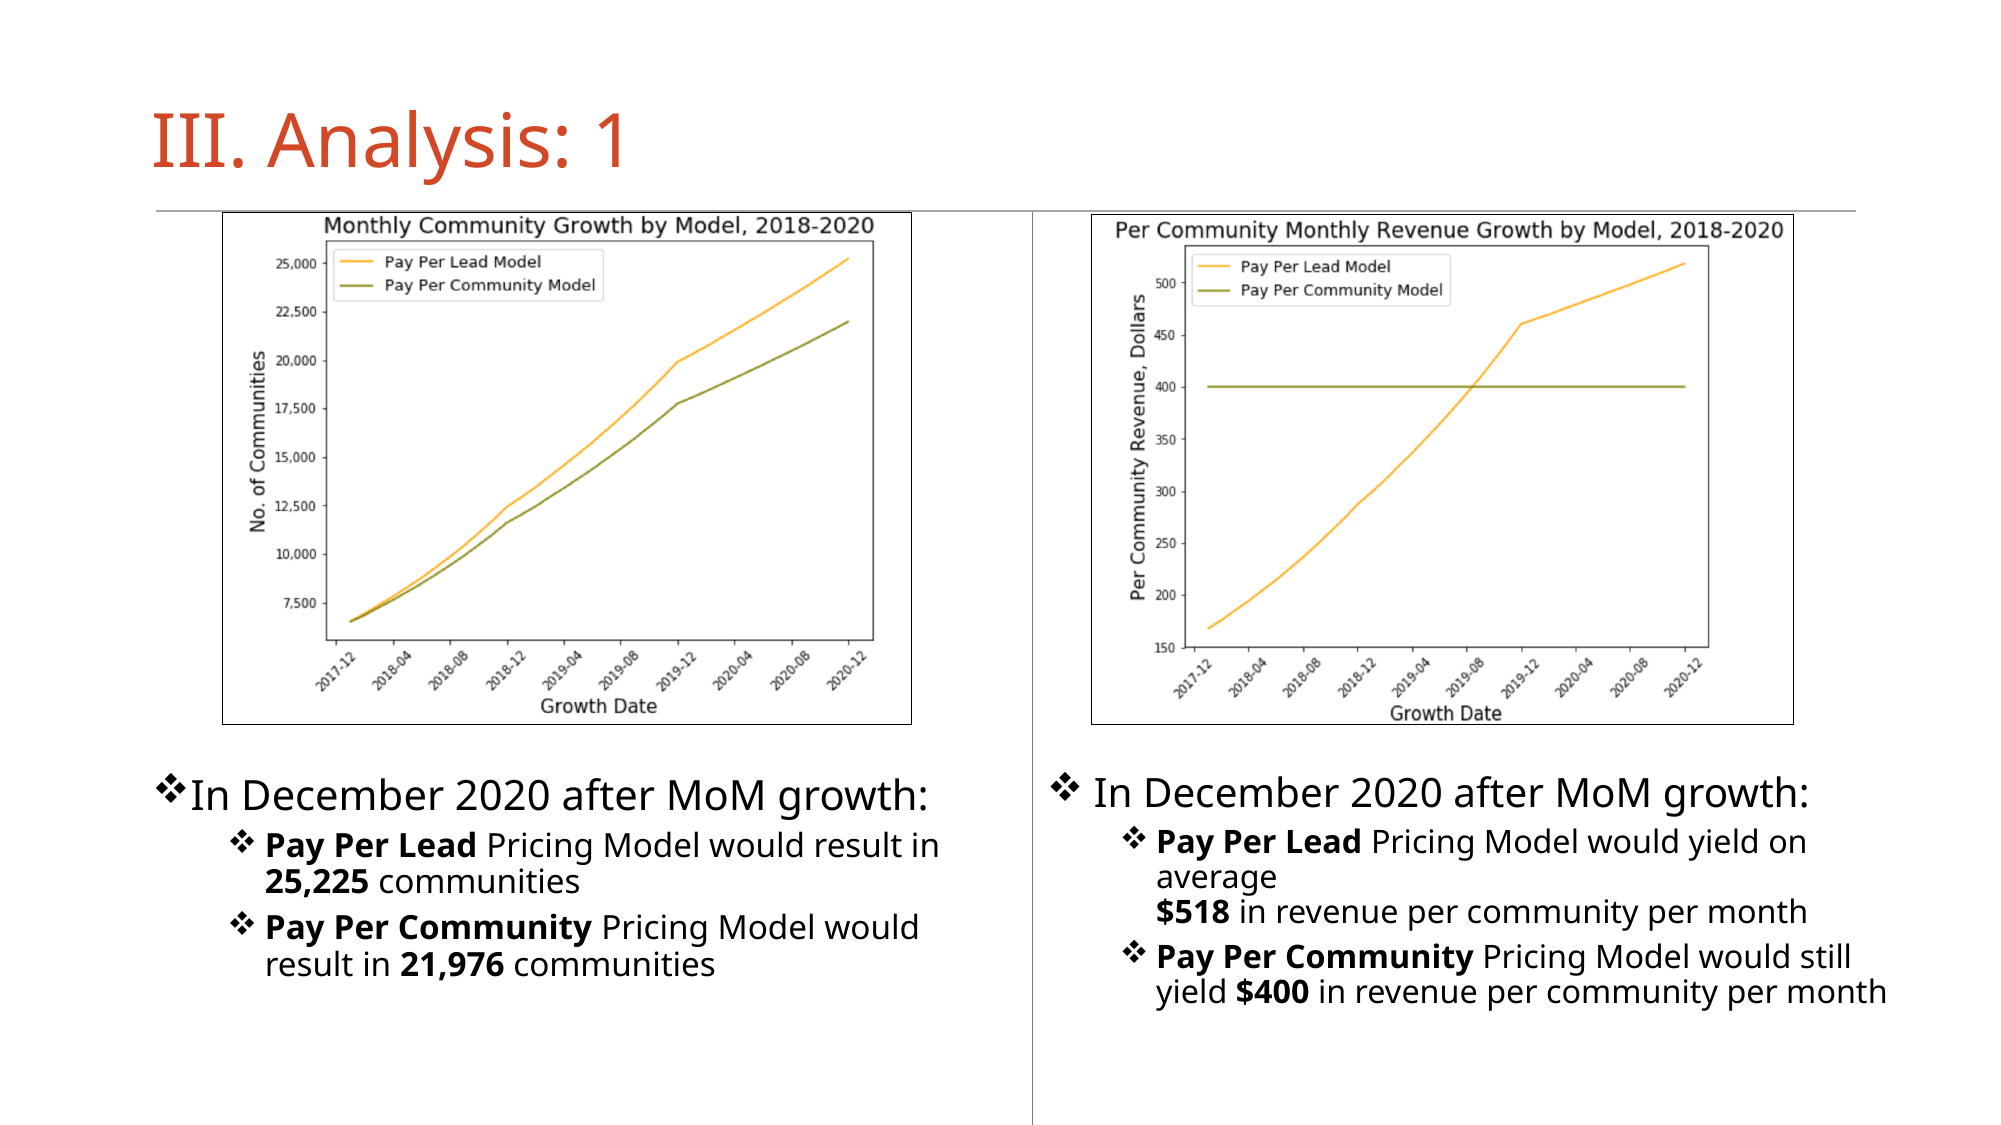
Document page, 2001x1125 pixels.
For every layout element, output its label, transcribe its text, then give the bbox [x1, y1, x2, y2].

picture [1091, 214, 1794, 725]
picture [222, 212, 912, 725]
list In December 2020 after MoM growth: Pay Per Lead Pricing Model would result in 25,225 communities Pay Per Community Pricing Model would result in 21,976 communities [137, 766, 1032, 1050]
title III. Analysis: 1 [136, 75, 1862, 211]
text_box In December 2020 after MoM growth: Pay Per Lead Pricing Model would yield on average $518 in revenue per community per month Pay Per Community Pricing Model would still yield $400 in revenue per community per month [1033, 764, 1927, 1048]
